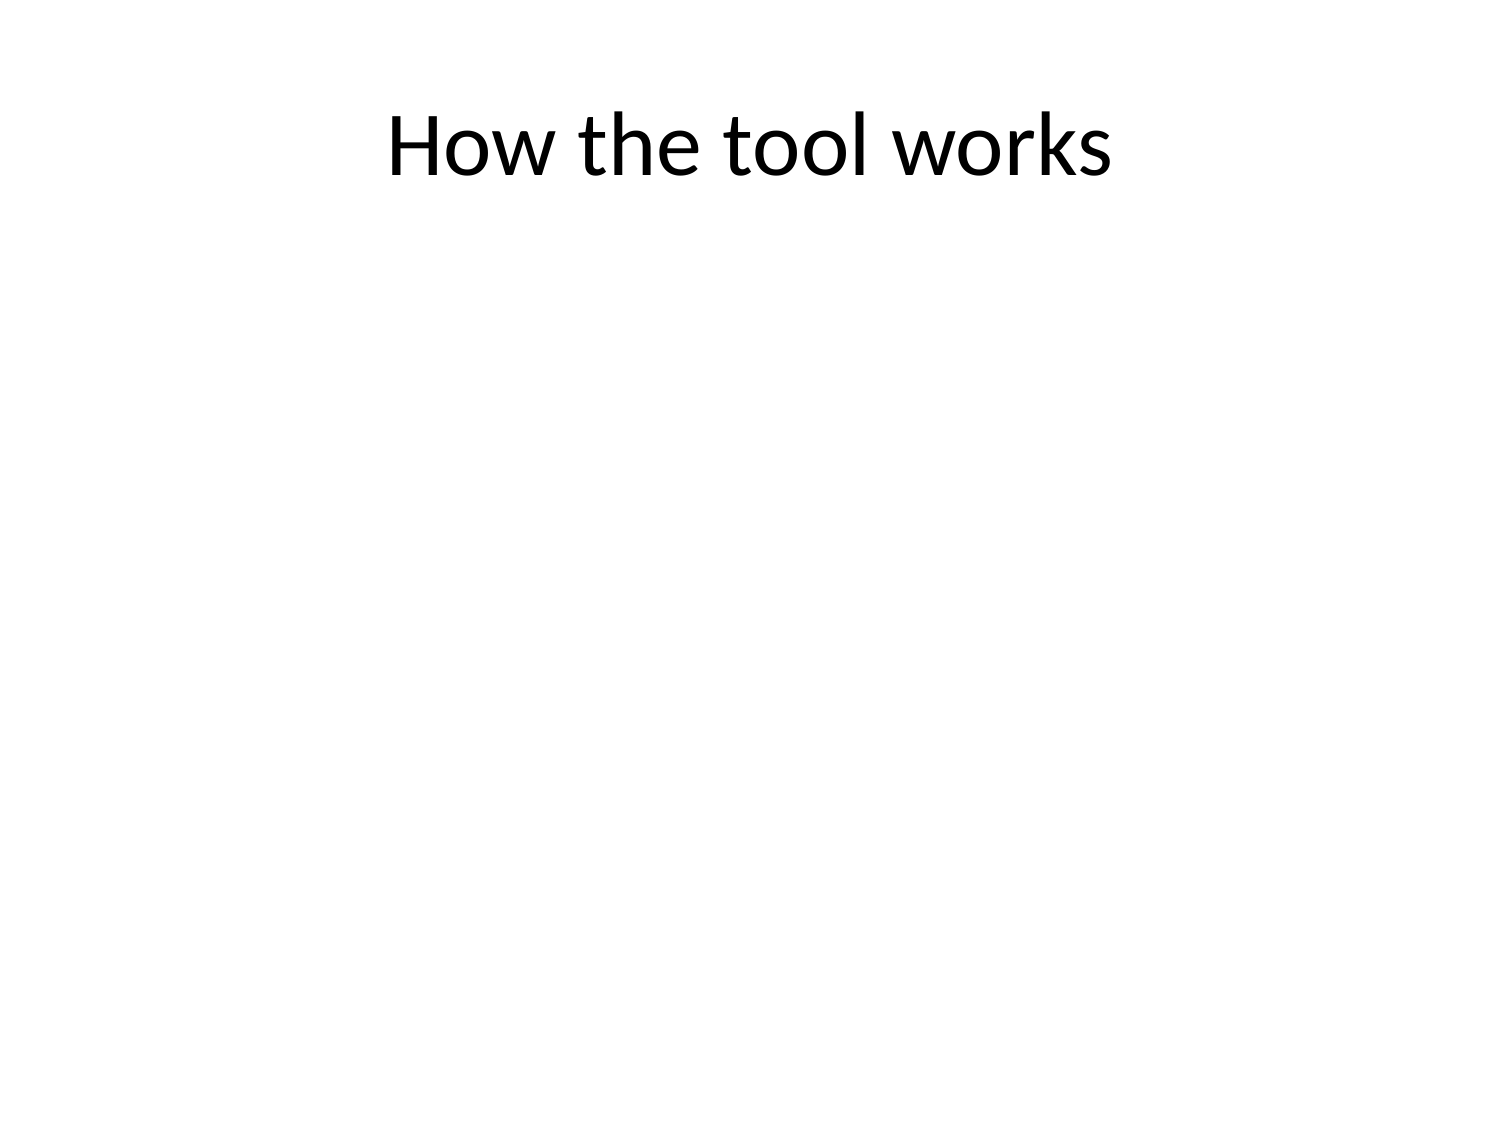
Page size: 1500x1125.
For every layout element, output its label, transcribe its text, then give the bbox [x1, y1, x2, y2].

title How the tool works [75, 45, 1425, 233]
